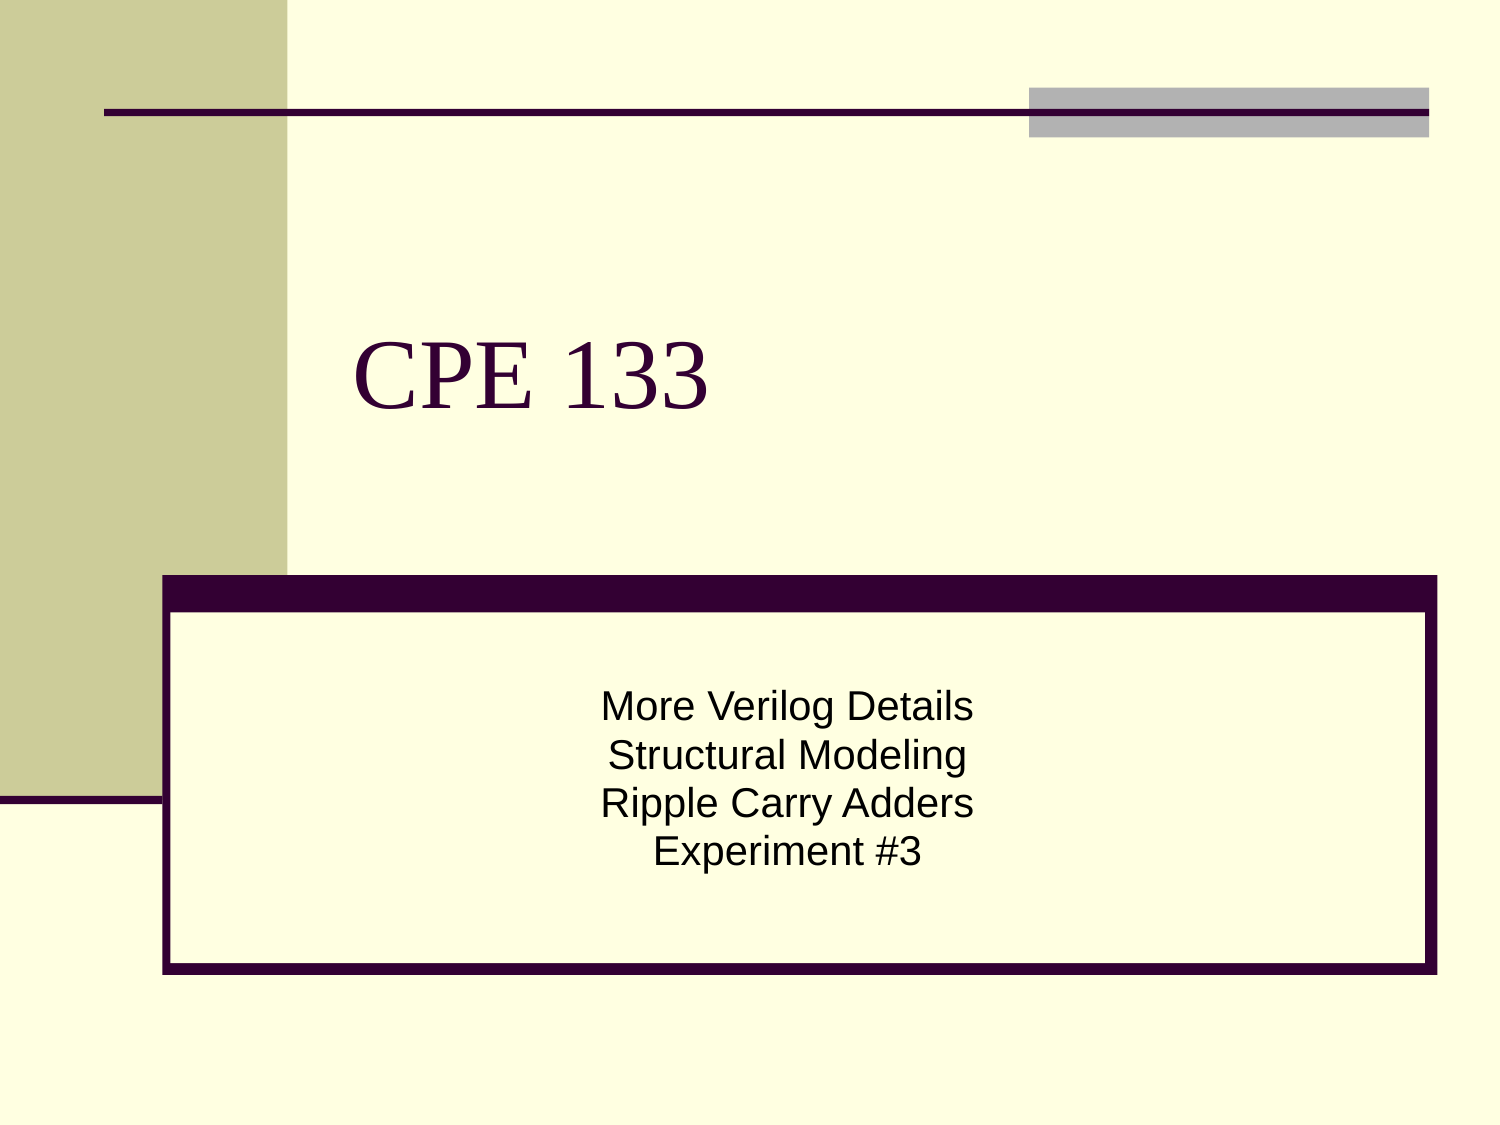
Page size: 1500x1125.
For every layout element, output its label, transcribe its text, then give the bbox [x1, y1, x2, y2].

title CPE 133 [337, 187, 1425, 550]
subtitle More Verilog Details Structural Modeling Ripple Carry Adders Experiment #3 [225, 650, 1350, 913]
